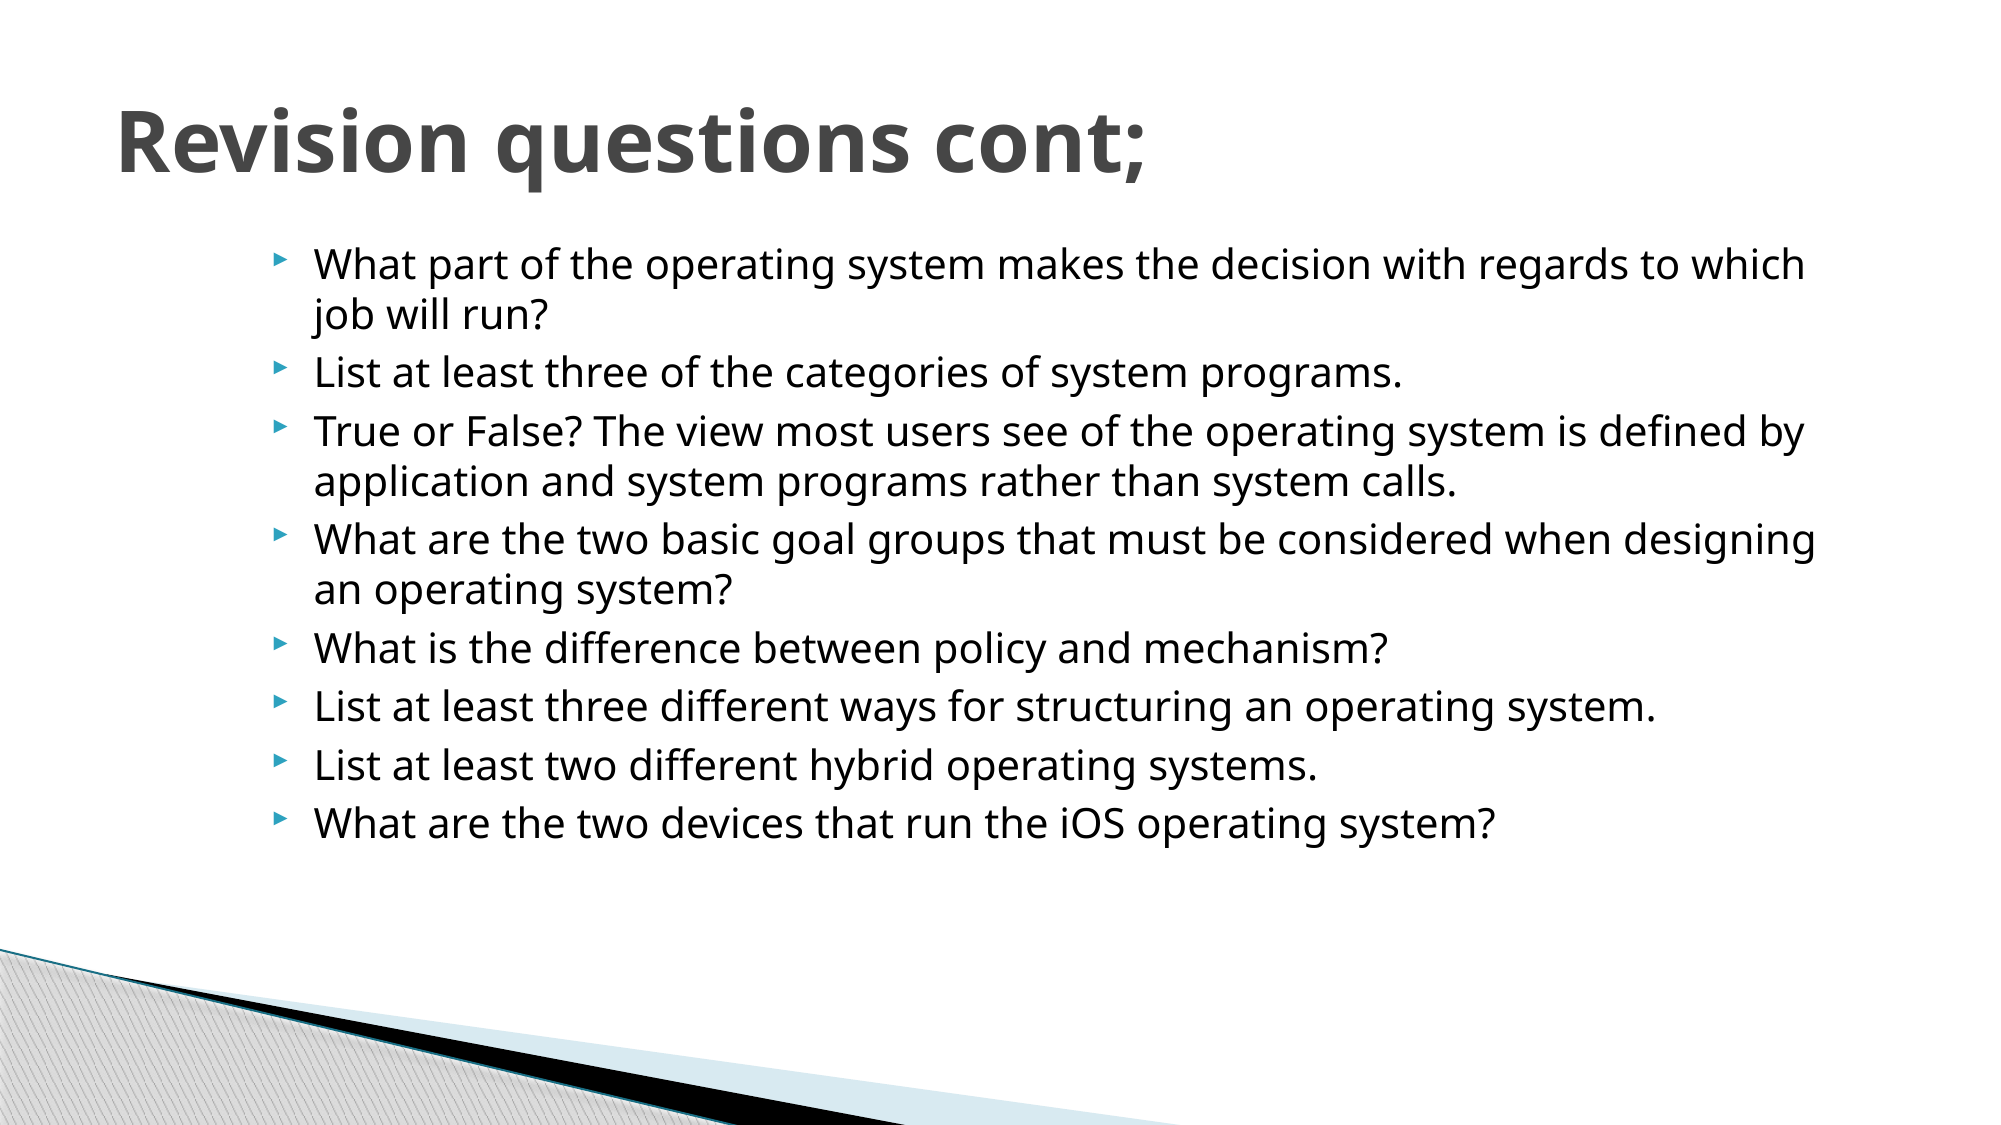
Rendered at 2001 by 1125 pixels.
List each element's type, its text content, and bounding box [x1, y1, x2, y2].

list What part of the operating system makes the decision with regards to which job will run? List at least three of the categories of system programs. True or False? The view most users see of the operating system is defined by application and system programs rather than system calls. What are the two basic goal groups that must be considered when designing an operating system? What is the difference between policy and mechanism? List at least three different ways for structuring an operating system. List at least two different hybrid operating systems. What are the two devices that run the iOS operating system? [238, 233, 1888, 1040]
title Revision questions cont; [99, 45, 1900, 233]
